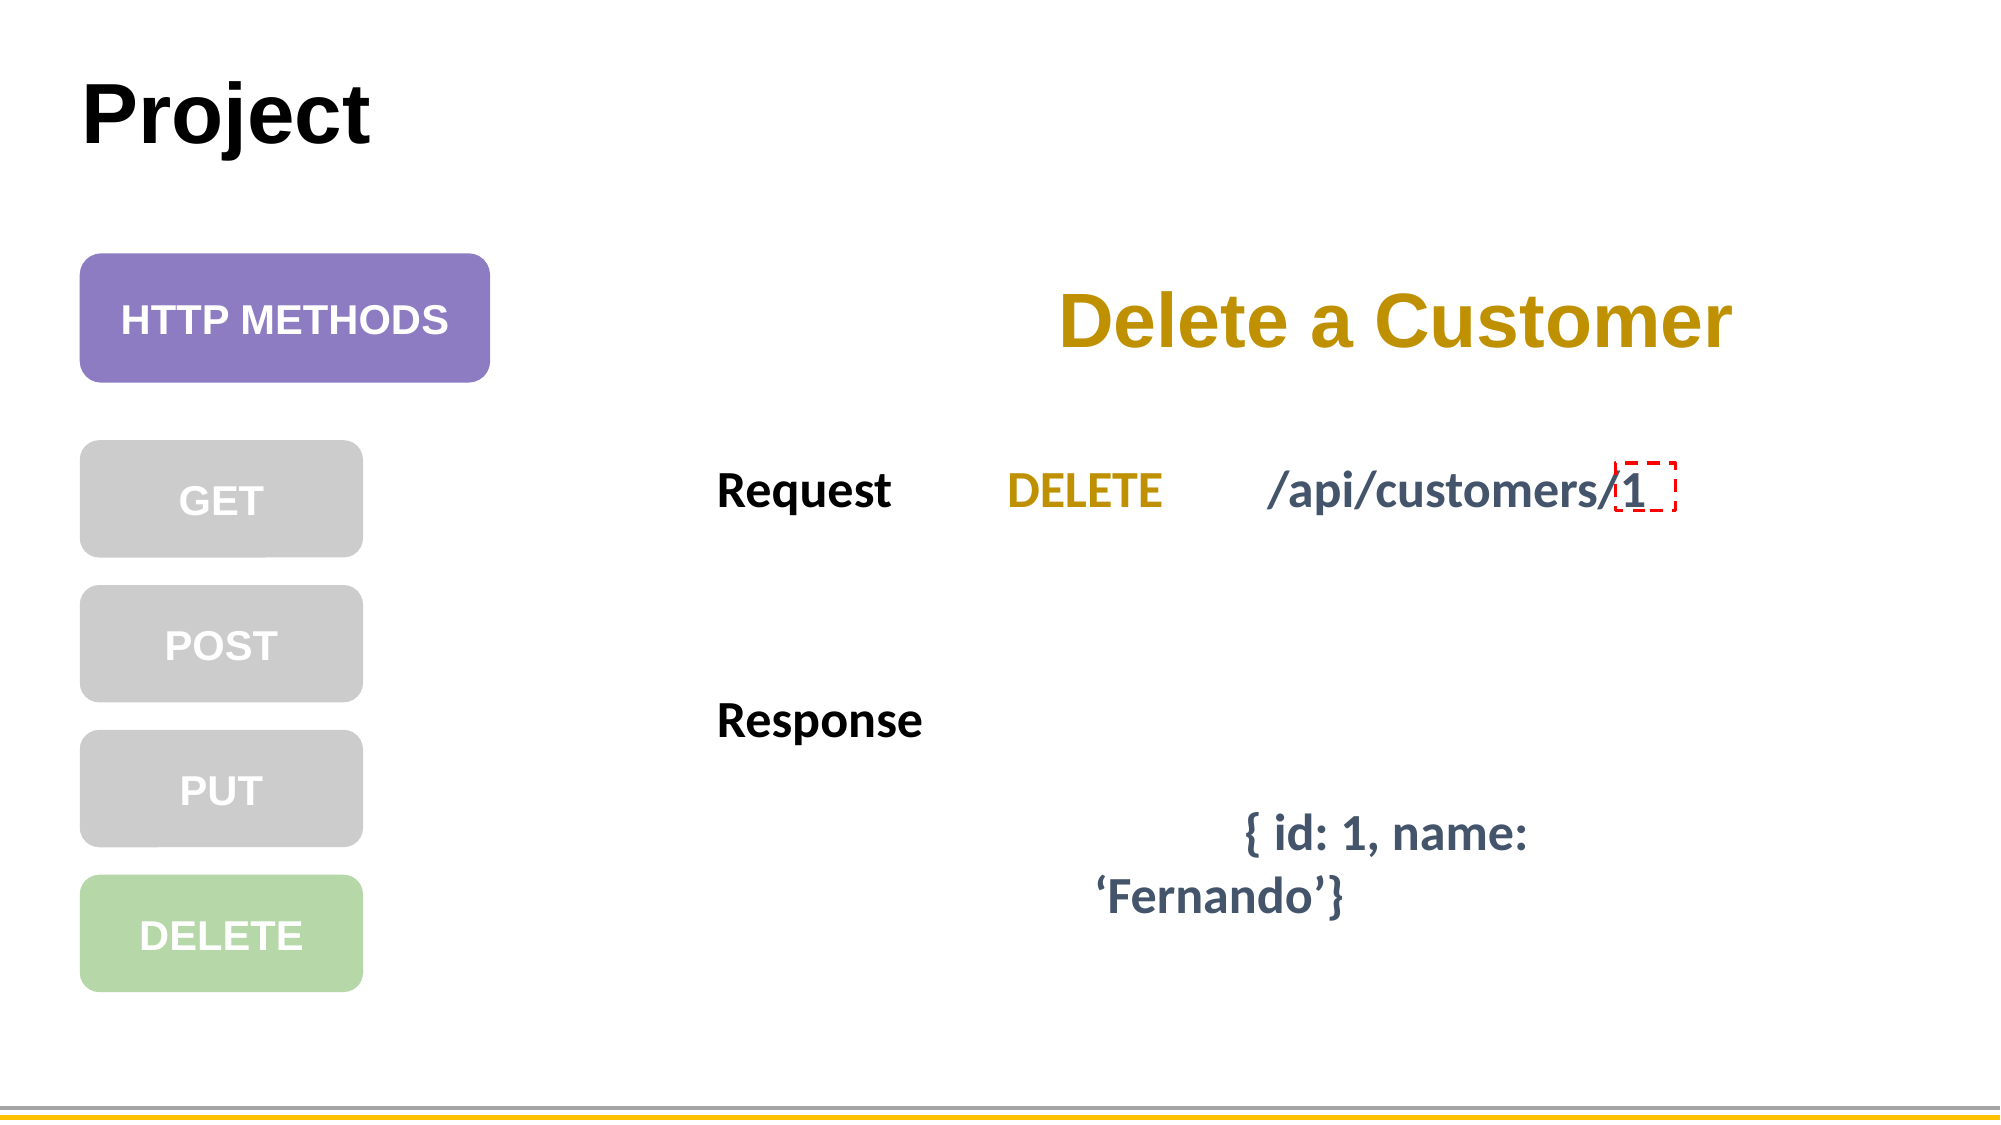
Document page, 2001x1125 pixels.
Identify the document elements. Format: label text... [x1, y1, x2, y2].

text_box Request [701, 440, 914, 533]
text_box PUT [79, 729, 364, 848]
text_box HTTP METHODS [79, 253, 491, 383]
text_box [1615, 463, 1676, 511]
text_box Project [66, 50, 1044, 161]
text_box GET [79, 440, 364, 558]
text_box DELETE [79, 874, 364, 993]
text_box /api/customers/1 [1252, 440, 1688, 533]
text_box Delete a Customer [992, 262, 1801, 373]
text_box { id: 1, name: ‘Fernando’} [1079, 721, 1801, 1064]
text_box POST [79, 585, 364, 703]
text_box Response [701, 669, 943, 763]
text_box DELETE [992, 440, 1193, 533]
